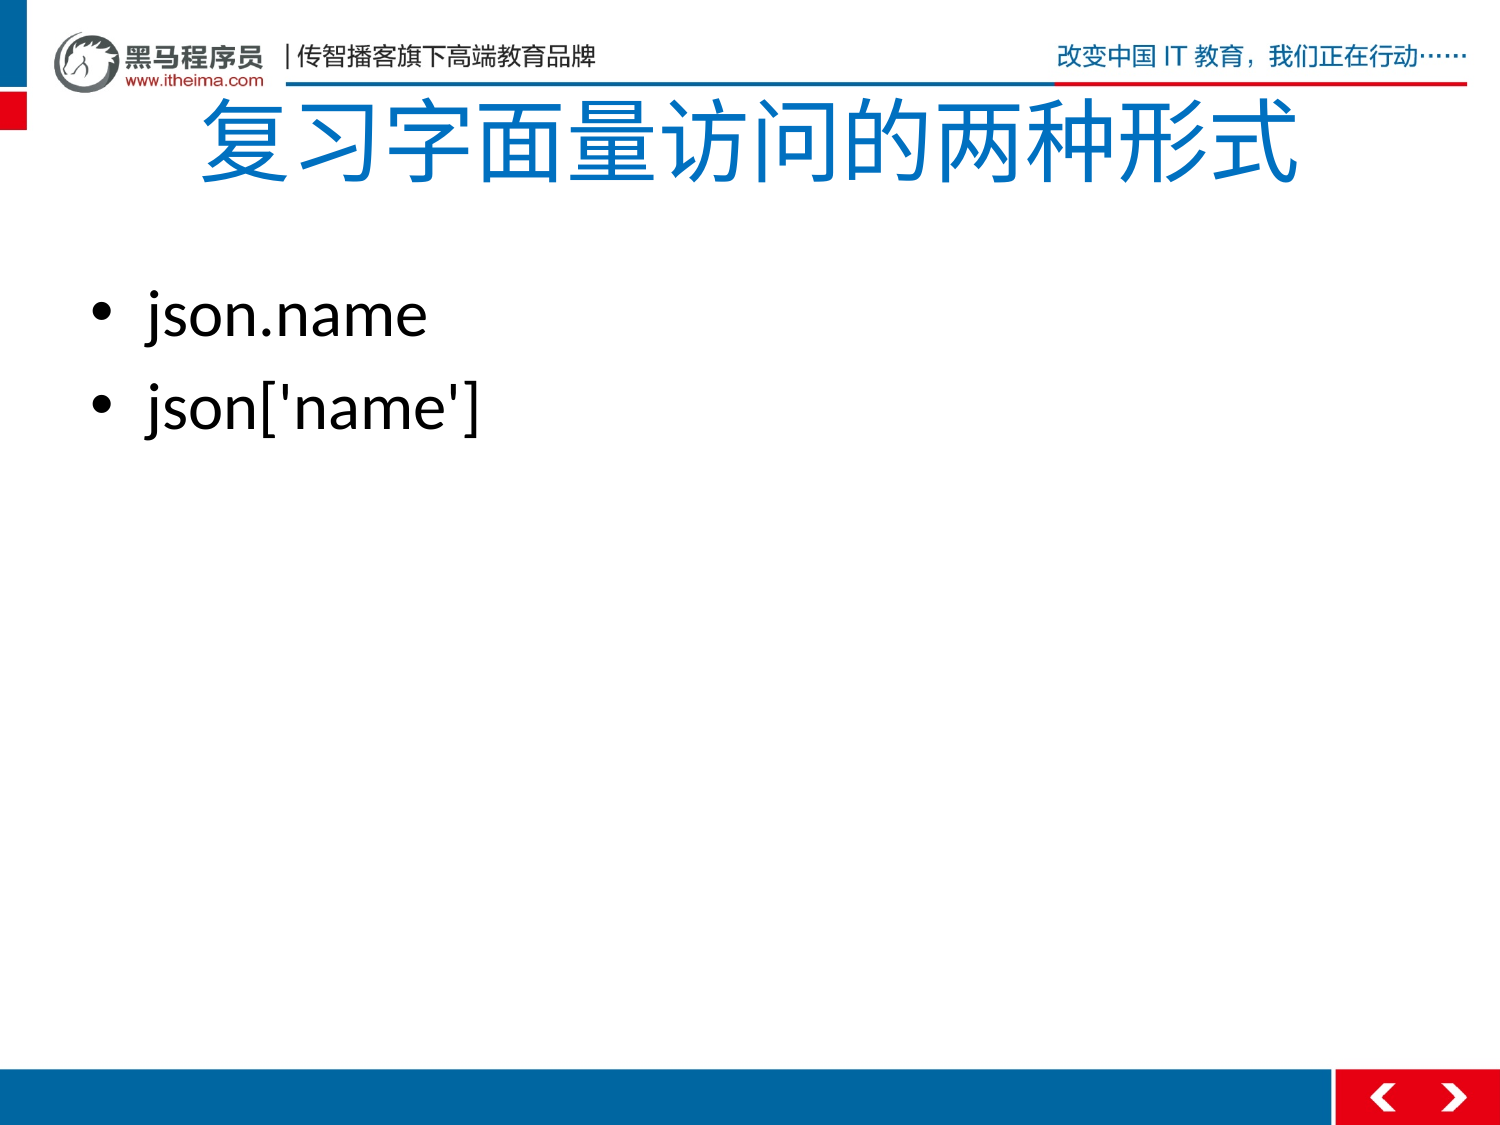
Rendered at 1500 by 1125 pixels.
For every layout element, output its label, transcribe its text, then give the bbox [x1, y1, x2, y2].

picture [0, 0, 1500, 1125]
title 复习字面量访问的两种形式 [75, 45, 1425, 233]
list json.name json['name'] [75, 262, 1425, 1005]
